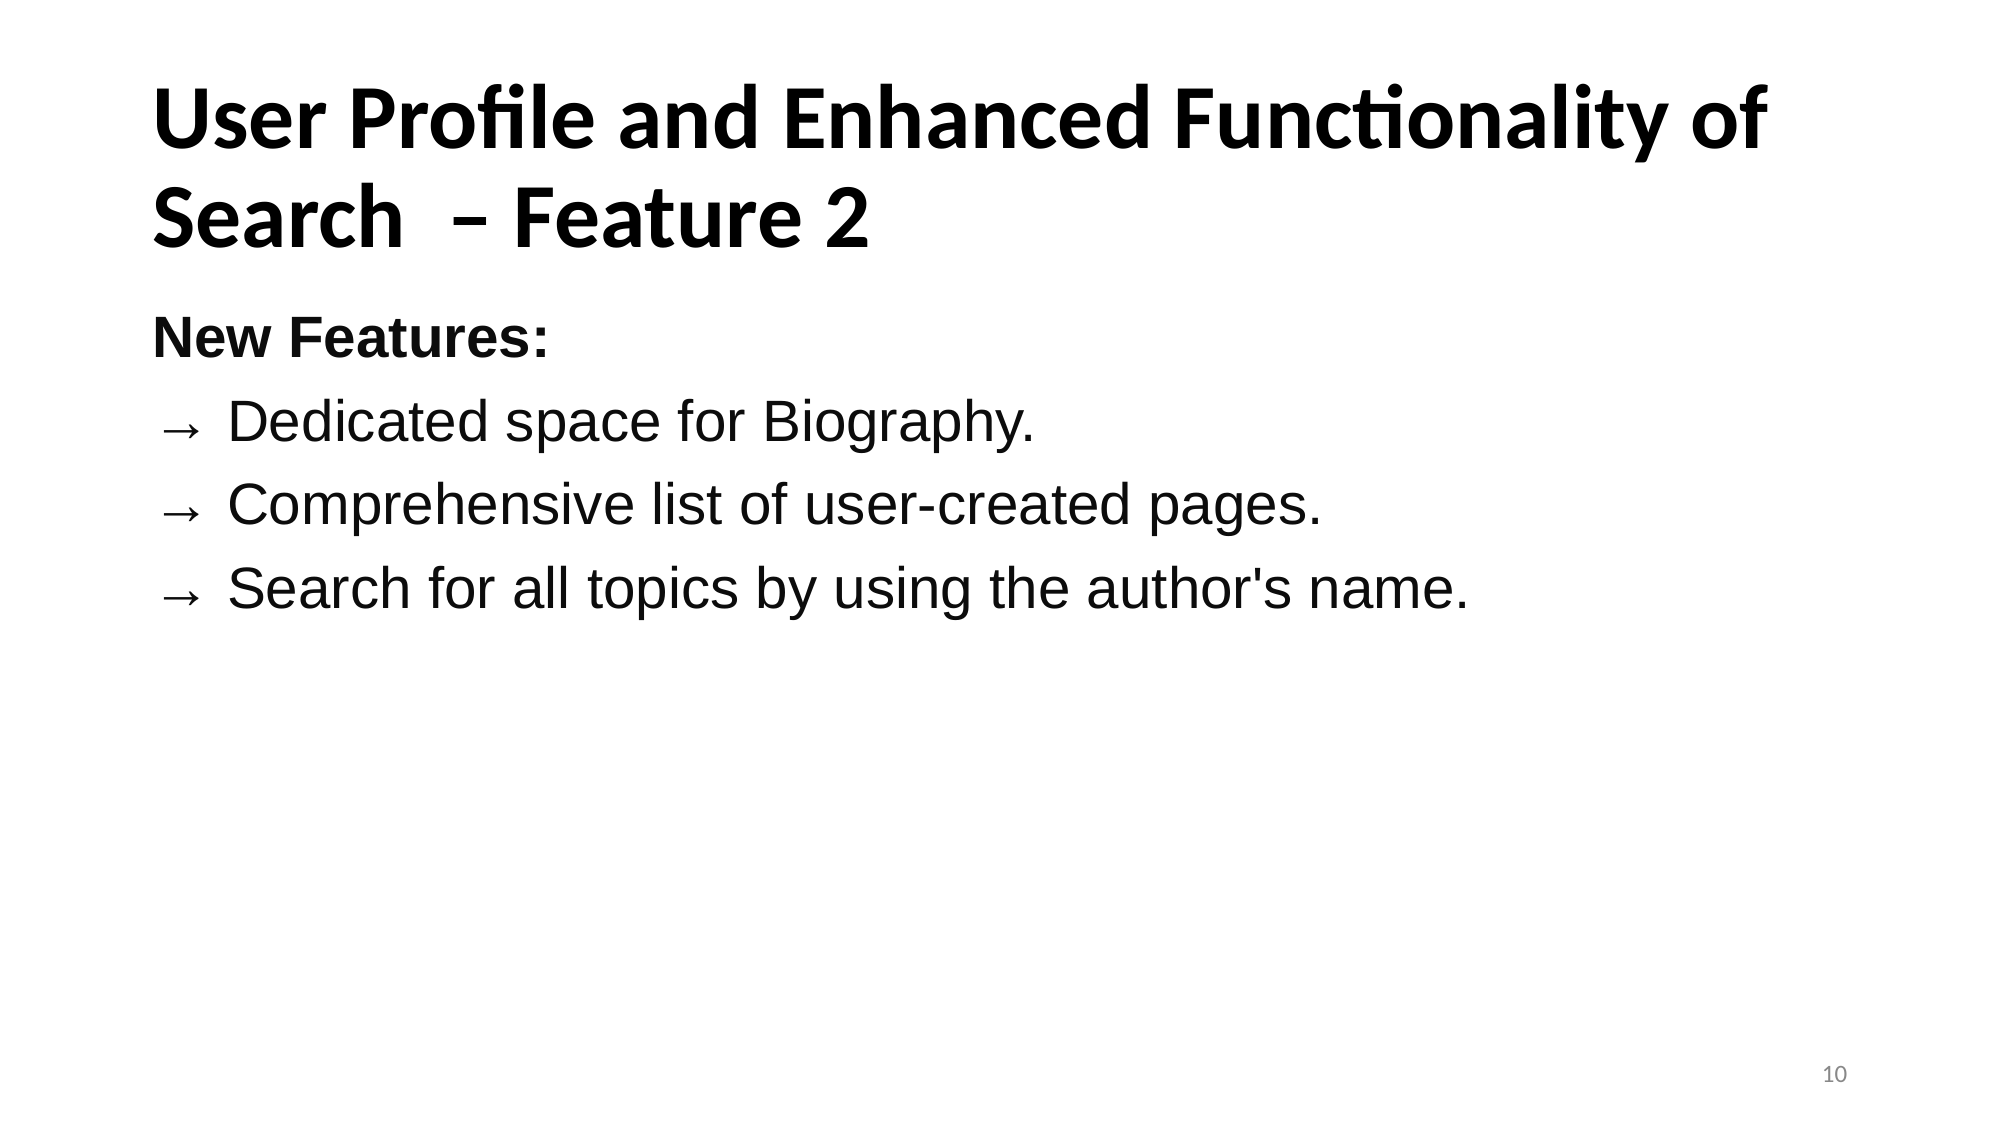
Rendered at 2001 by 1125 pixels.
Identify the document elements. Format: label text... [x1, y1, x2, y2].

list New Features: → Dedicated space for Biography. → Comprehensive list of user-created pages. → Search for all topics by using the author's name. [137, 299, 1863, 1014]
title User Profile and Enhanced Functionality of Search – Feature 2 [137, 59, 1863, 278]
slide_number ‹#› [1412, 1042, 1863, 1103]
